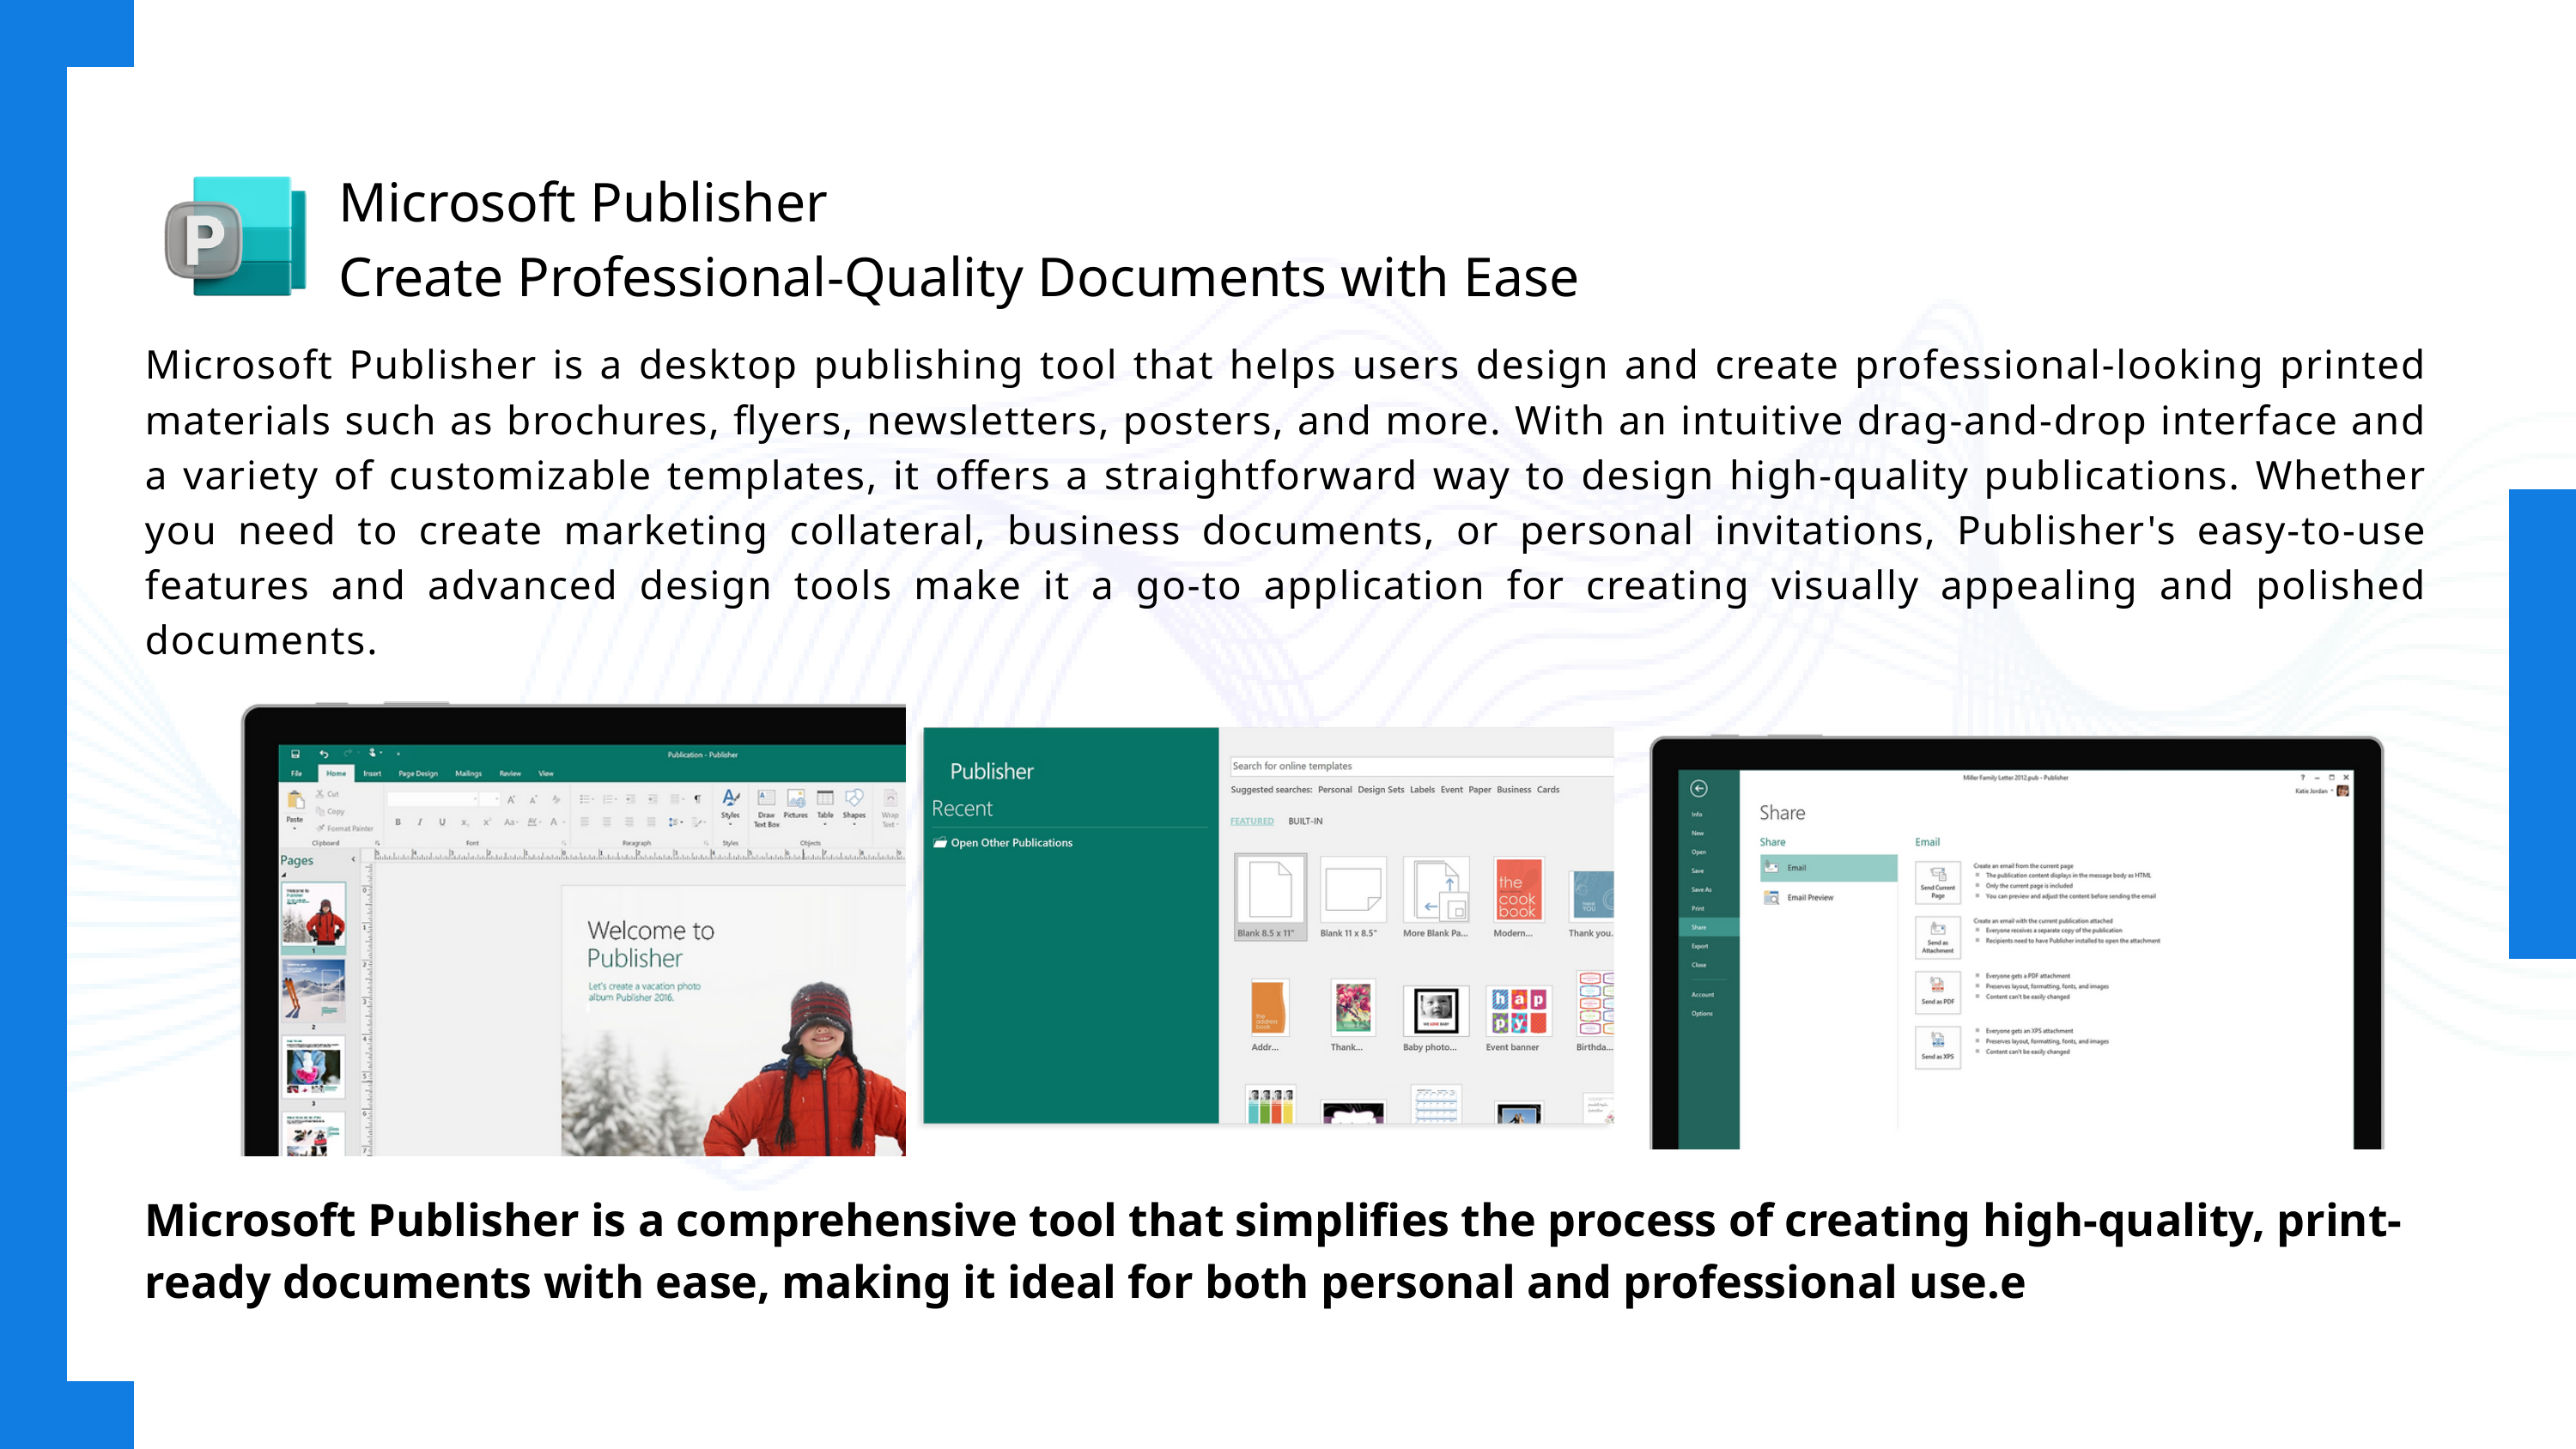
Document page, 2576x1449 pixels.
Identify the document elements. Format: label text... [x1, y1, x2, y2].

text_box Microsoft Publisher is a comprehensive tool that simplifies the process of creating high-quality, print-ready documents with ease, making it ideal for both personal and professional use.e [144, 1182, 2432, 1308]
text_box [144, 660, 2393, 1173]
text_box Microsoft Publisher Create Professional-Quality Documents with Ease [338, 157, 2432, 308]
text_box [140, 258, 2576, 1191]
text_box [144, 144, 329, 329]
text_box Microsoft Publisher is a desktop publishing tool that helps users design and create professional-looking printed materials such as brochures, flyers, newsletters, posters, and more. With an intuitive drag-and-drop interface and a variety of customizable templates, it offers a straightforward way to design high-quality publications. Whether you need to create marketing collateral, business documents, or personal invitations, Publisher's easy-to-use features and advanced design tools make it a go-to application for creating visually appealing and polished documents. [144, 331, 2432, 663]
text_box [2508, 488, 2576, 960]
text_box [0, 0, 135, 1449]
